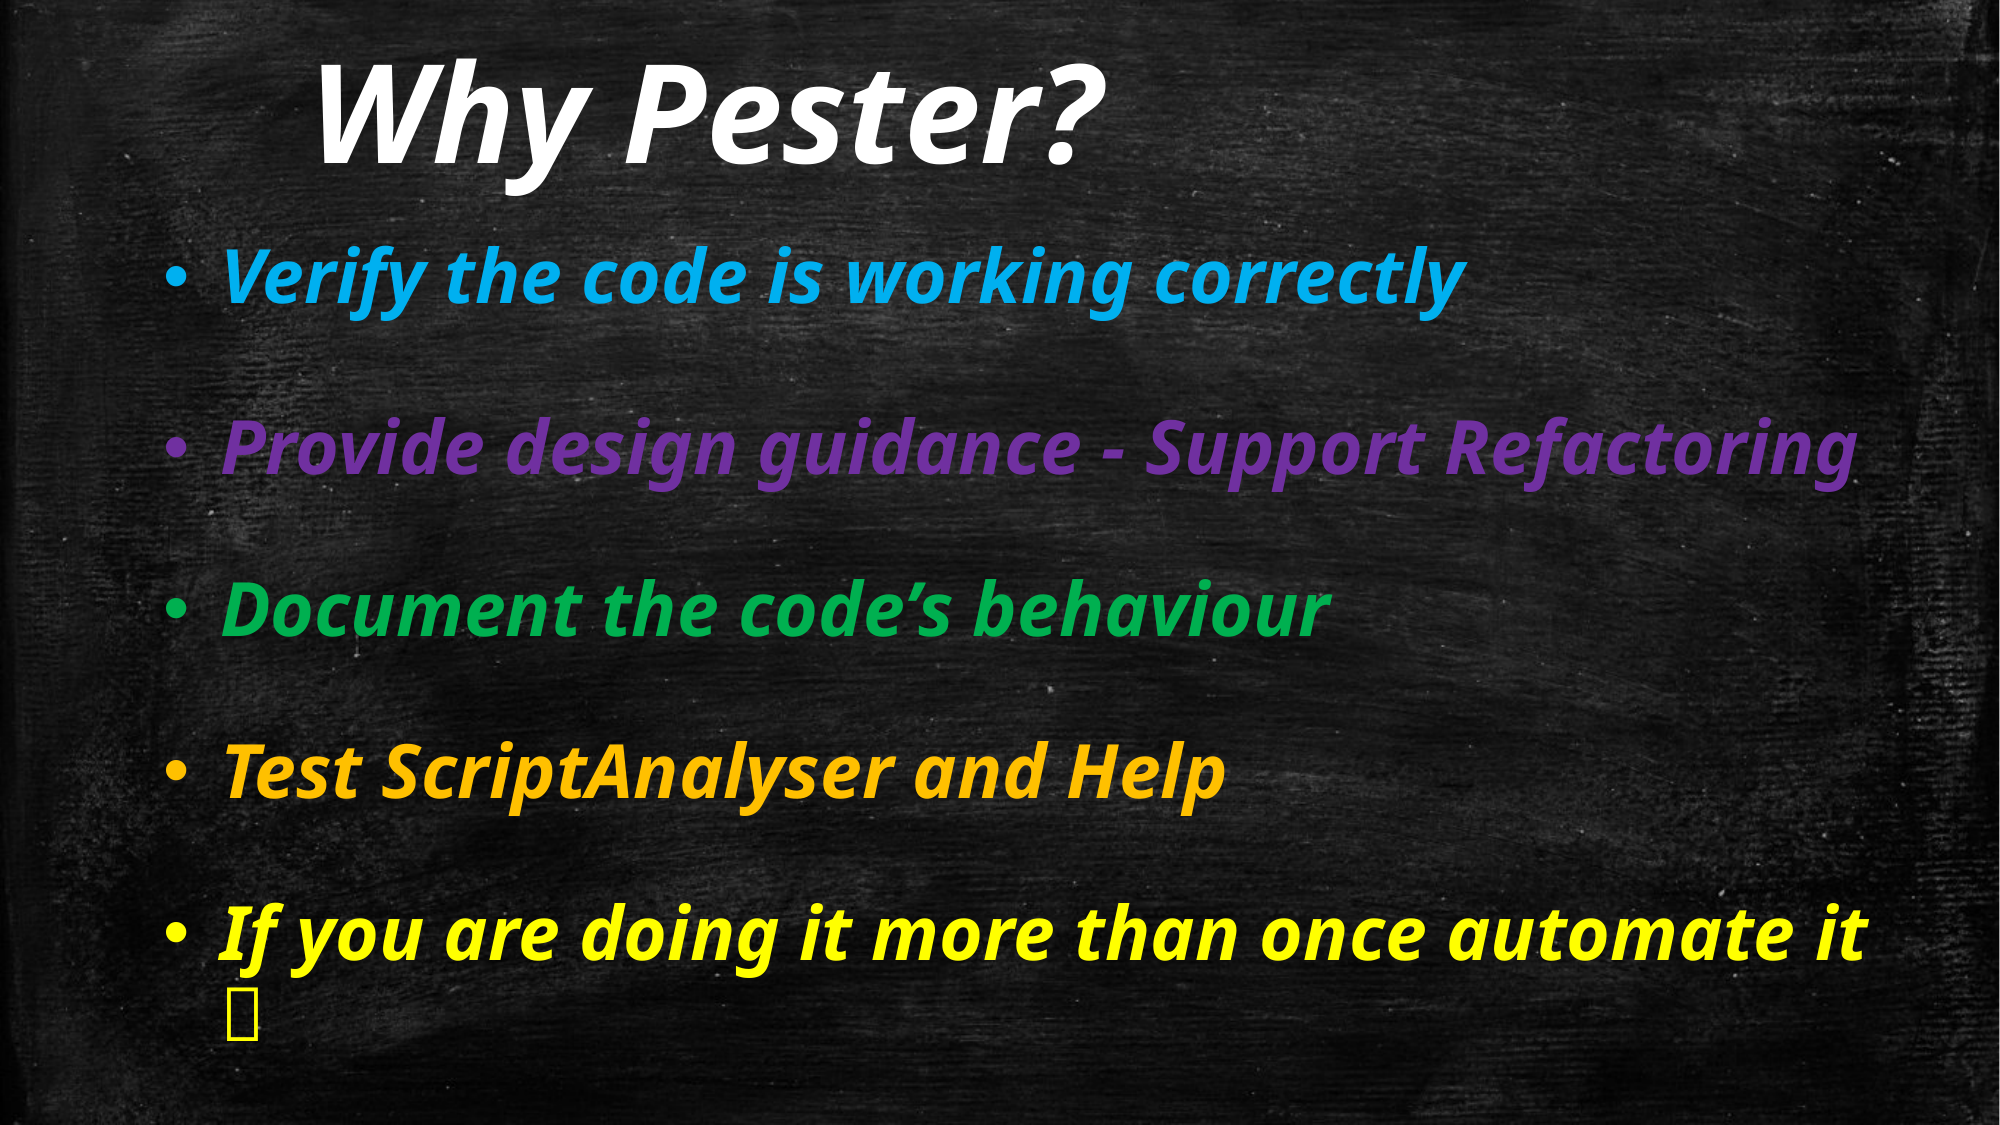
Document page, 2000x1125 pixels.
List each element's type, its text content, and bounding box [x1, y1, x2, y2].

title Why Pester? [250, 54, 1751, 185]
text_box Verify the code is working correctly Provide design guidance - Support Refactoring Document the code’s behaviour Test ScriptAnalyser and Help If you are doing it more than once automate it  [149, 231, 1933, 1125]
